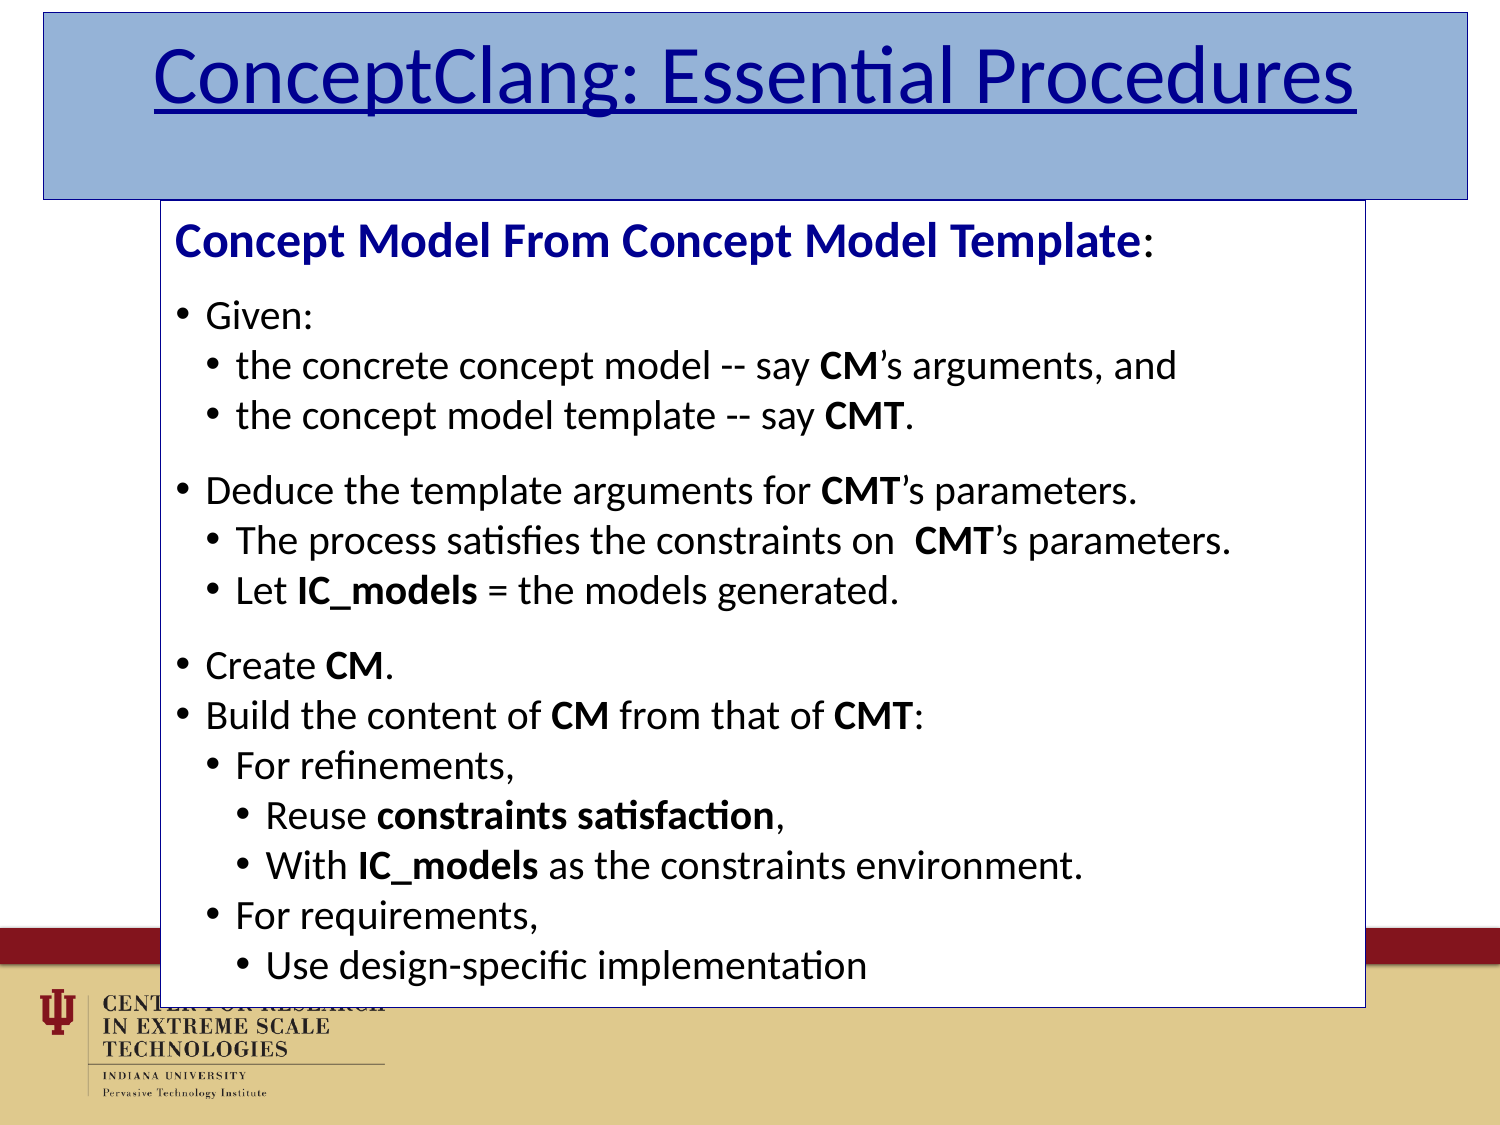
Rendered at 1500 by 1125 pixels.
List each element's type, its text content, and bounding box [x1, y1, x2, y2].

title ConceptClang: Essential Procedures [43, 12, 1468, 200]
text_box Concept Model From Concept Model Template: Given: the concrete concept model -- say CM’s arguments, and the concept model template -- say CMT. Deduce the template arguments for CMT’s parameters. The process satisfies the constraints on CMT’s parameters. Let IC_models = the models generated. Create CM. Build the content of CM from that of CMT: For refinements, Reuse constraints satisfaction, With IC_models as the constraints environment. For requirements, Use design-specific implementation [160, 200, 1366, 1008]
picture [25, 979, 399, 1109]
